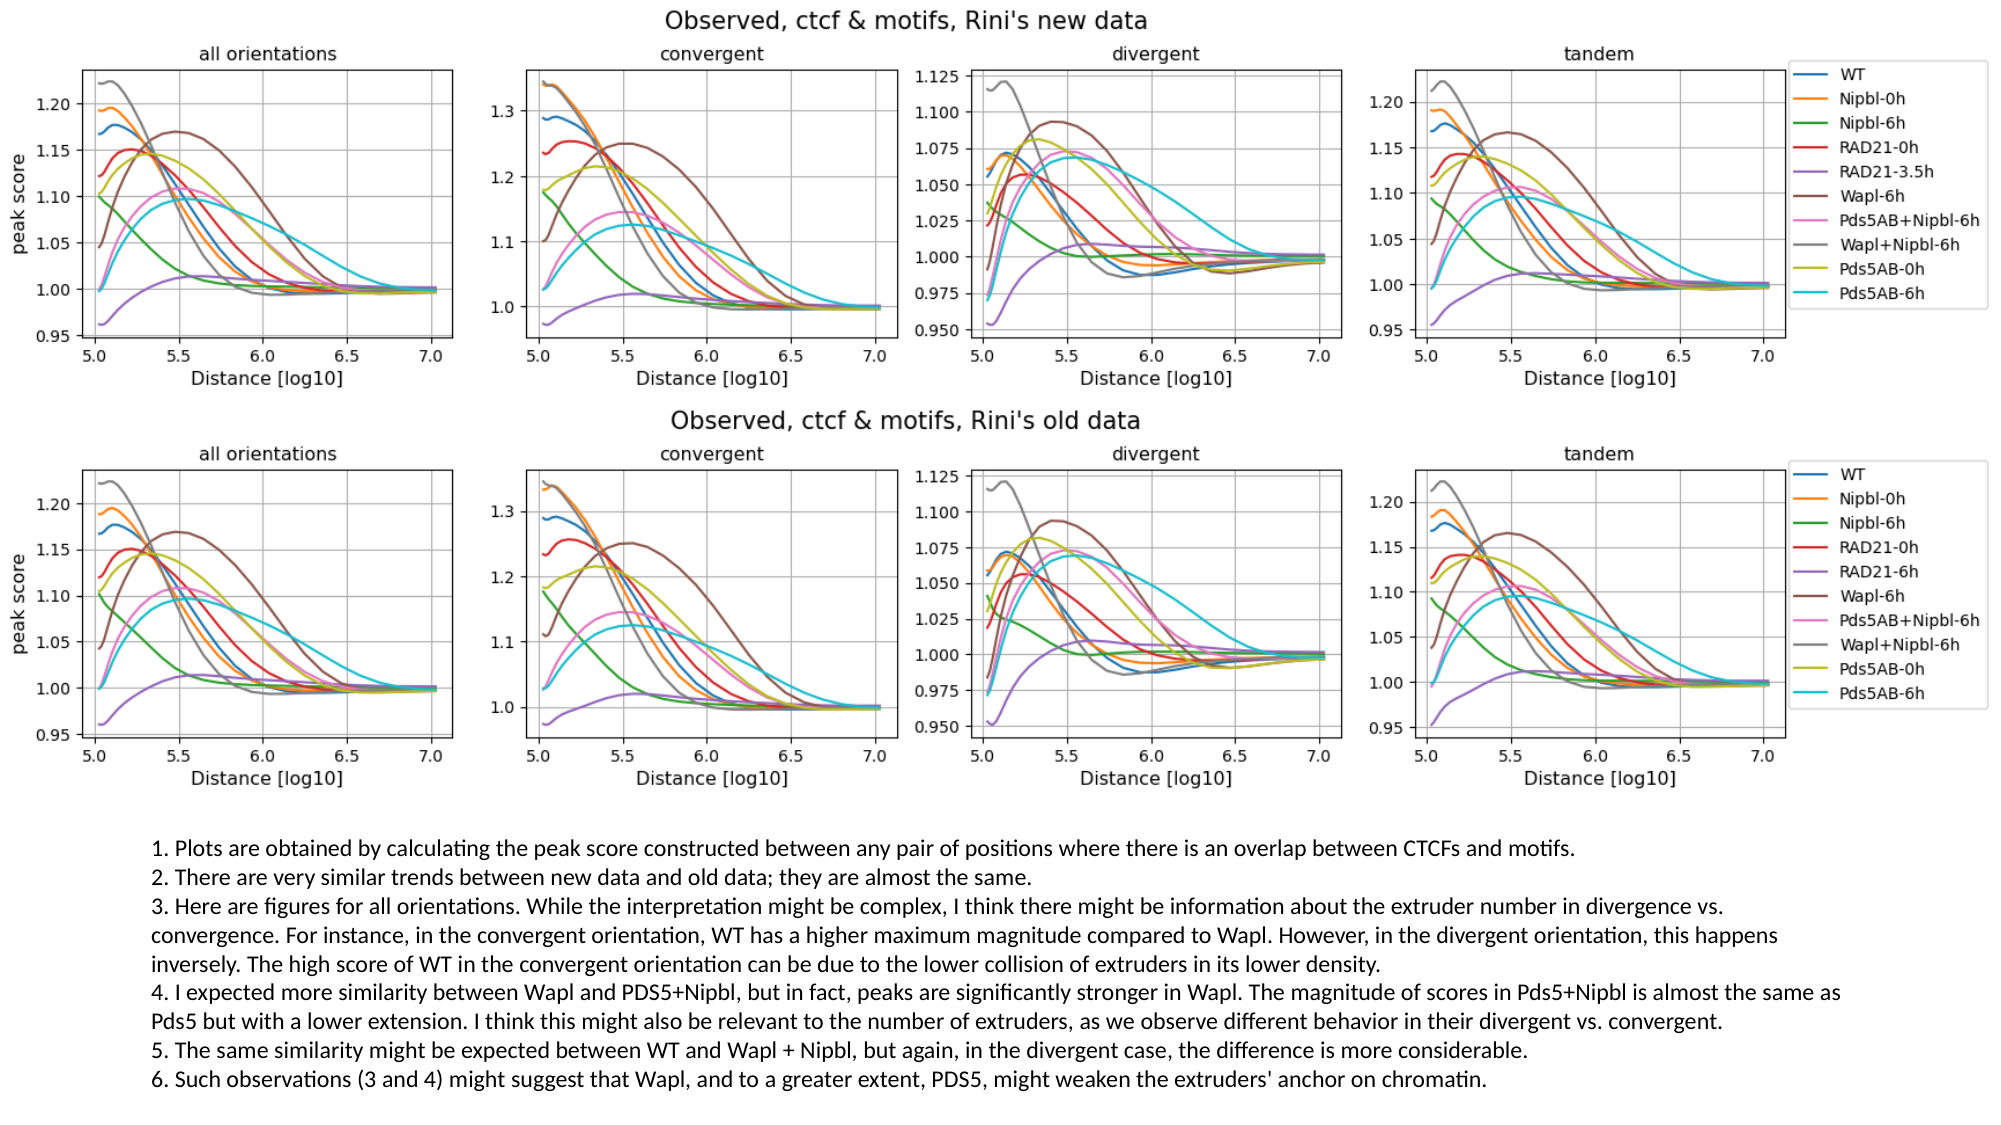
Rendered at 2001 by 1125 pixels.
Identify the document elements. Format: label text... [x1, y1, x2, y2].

text_box 1. Plots are obtained by calculating the peak score constructed between any pair of positions where there is an overlap between CTCFs and motifs. 2. There are very similar trends between new data and old data; they are almost the same. 3. Here are figures for all orientations. While the interpretation might be complex, I think there might be information about the extruder number in divergence vs. convergence. For instance, in the convergent orientation, WT has a higher maximum magnitude compared to Wapl. However, in the divergent orientation, this happens inversely. The high score of WT in the convergent orientation can be due to the lower collision of extruders in its lower density. 4. I expected more similarity between Wapl and PDS5+Nipbl, but in fact, peaks are significantly stronger in Wapl. The magnitude of scores in Pds5+Nipbl is almost the same as Pds5 but with a lower extension. I think this might also be relevant to the number of extruders, as we observe different behavior in their divergent vs. convergent. 5. The same similarity might be expected between WT and Wapl + Nipbl, but again, in the divergent case, the difference is more considerable. 6. Such observations (3 and 4) might suggest that Wapl, and to a greater extent, PDS5, might weaken the extruders' anchor on chromatin. [136, 825, 1862, 1100]
picture [0, 0, 1999, 800]
